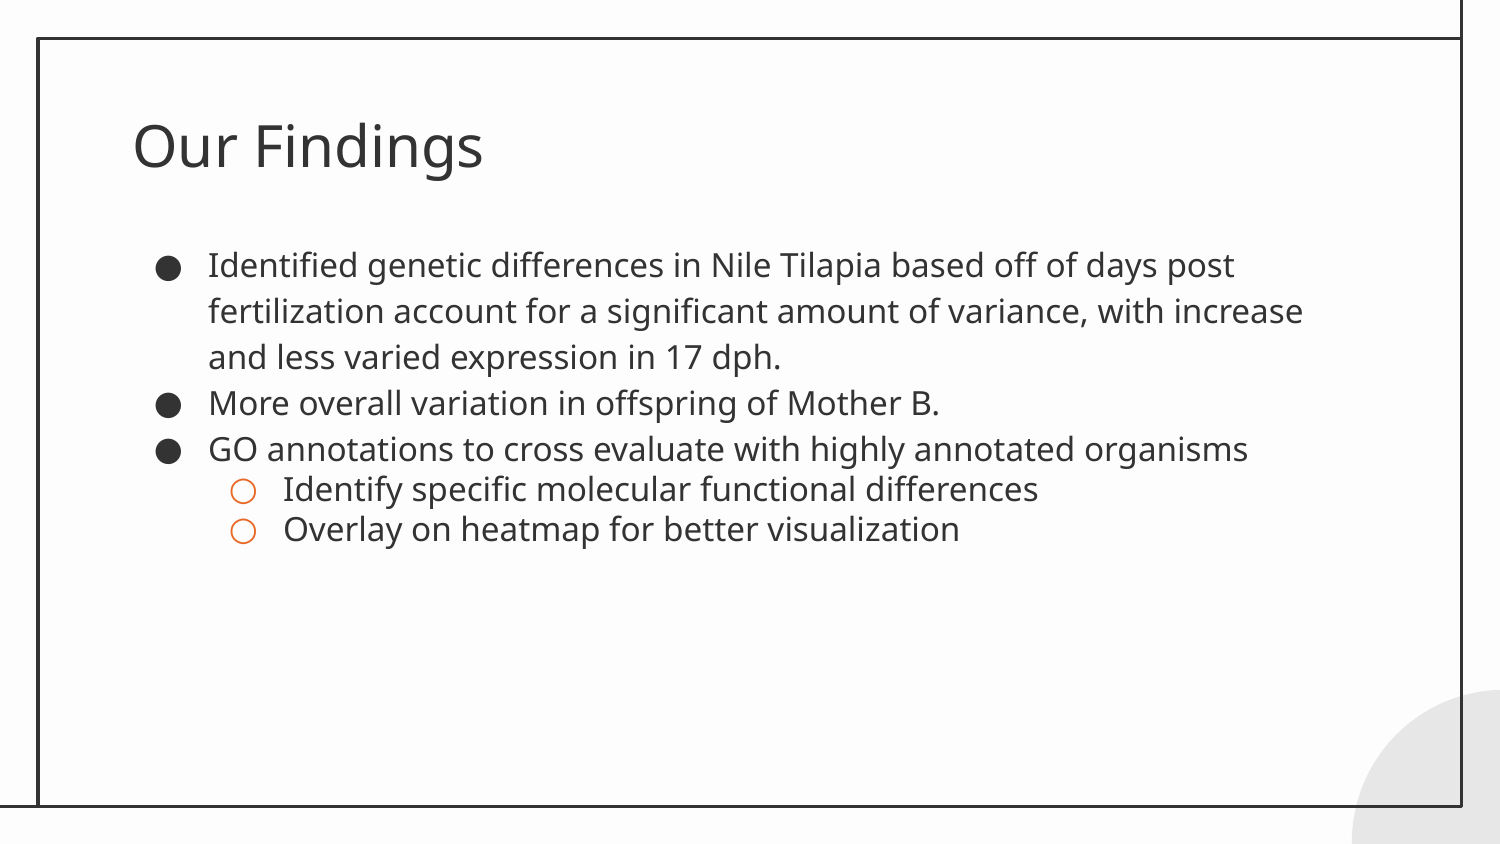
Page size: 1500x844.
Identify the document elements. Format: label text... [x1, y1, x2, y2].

title Our Findings [117, 93, 1383, 188]
subtitle Identified genetic differences in Nile Tilapia based off of days post fertilization account for a significant amount of variance, with increase and less varied expression in 17 dph. More overall variation in offspring of Mother B. GO annotations to cross evaluate with highly annotated organisms Identify specific molecular functional differences Overlay on heatmap for better visualization [118, 223, 1364, 700]
